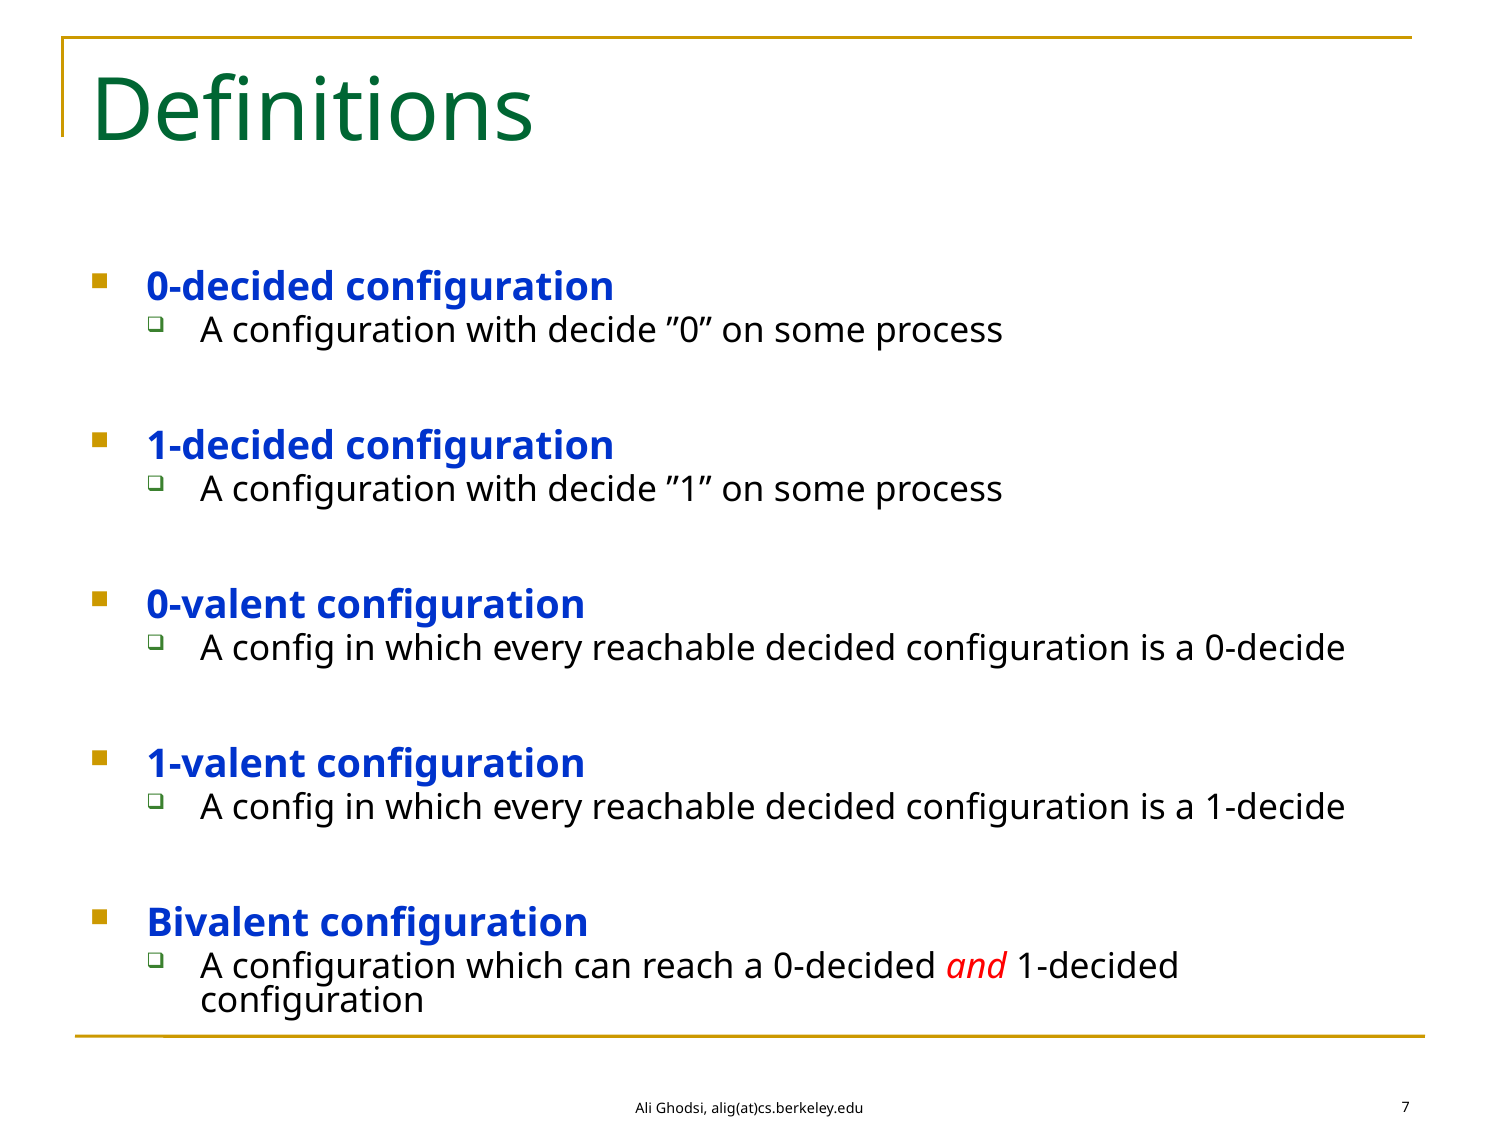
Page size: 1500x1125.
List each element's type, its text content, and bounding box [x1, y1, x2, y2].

slide_number 7 [1074, 1047, 1425, 1123]
title Definitions [75, 45, 1425, 233]
list 0-decided configuration A configuration with decide ”0” on some process 1-decided configuration A configuration with decide ”1” on some process 0-valent configuration A config in which every reachable decided configuration is a 0-decide 1-valent configuration A config in which every reachable decided configuration is a 1-decide Bivalent configuration A configuration which can reach a 0-decided and 1-decided configuration [75, 262, 1425, 1035]
footer Ali Ghodsi, alig(at)cs.berkeley.edu [512, 1048, 988, 1124]
